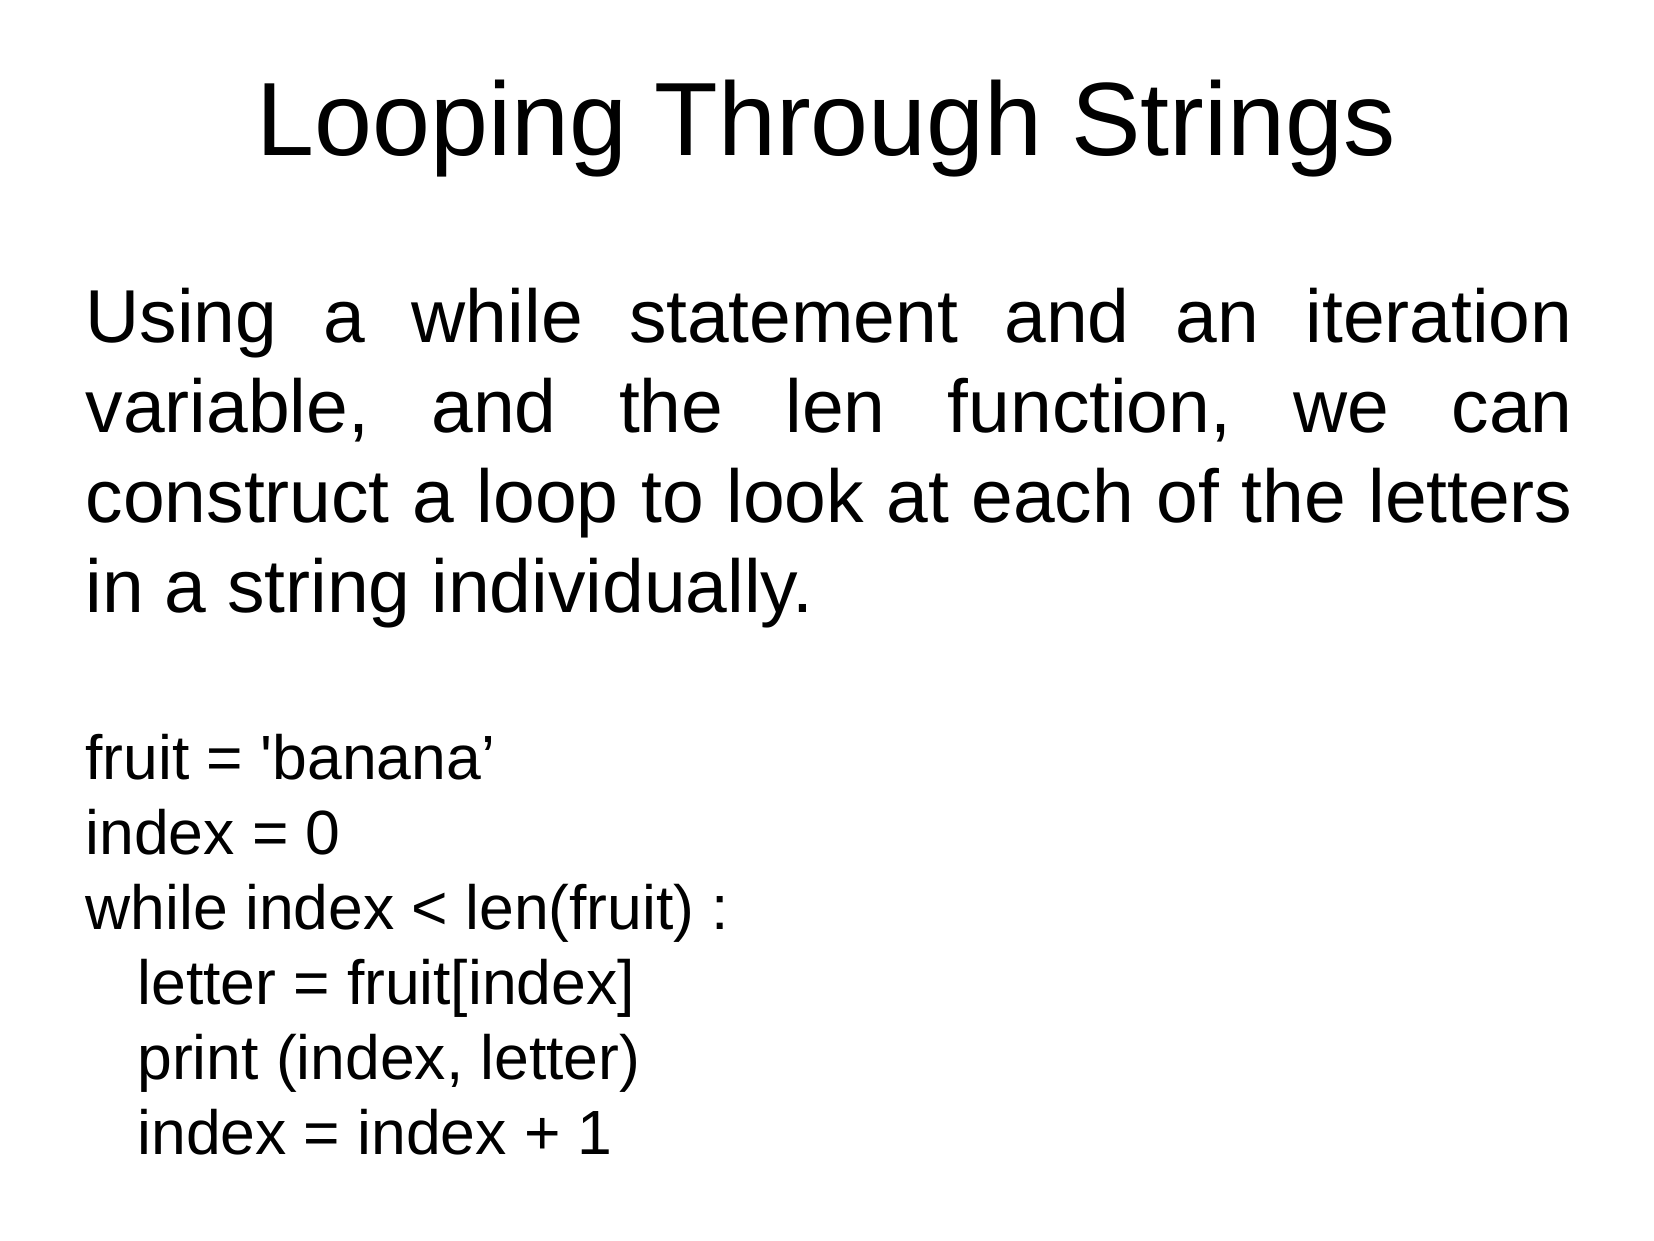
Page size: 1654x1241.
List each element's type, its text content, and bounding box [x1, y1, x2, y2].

list Using a while statement and an iteration variable, and the len function, we can construct a loop to look at each of the letters in a string individually. fruit = 'banana’ index = 0 while index < len(fruit) : letter = fruit[index] print (index, letter) index = index + 1 [85, 267, 1574, 1064]
title Looping Through Strings [82, 0, 1571, 257]
